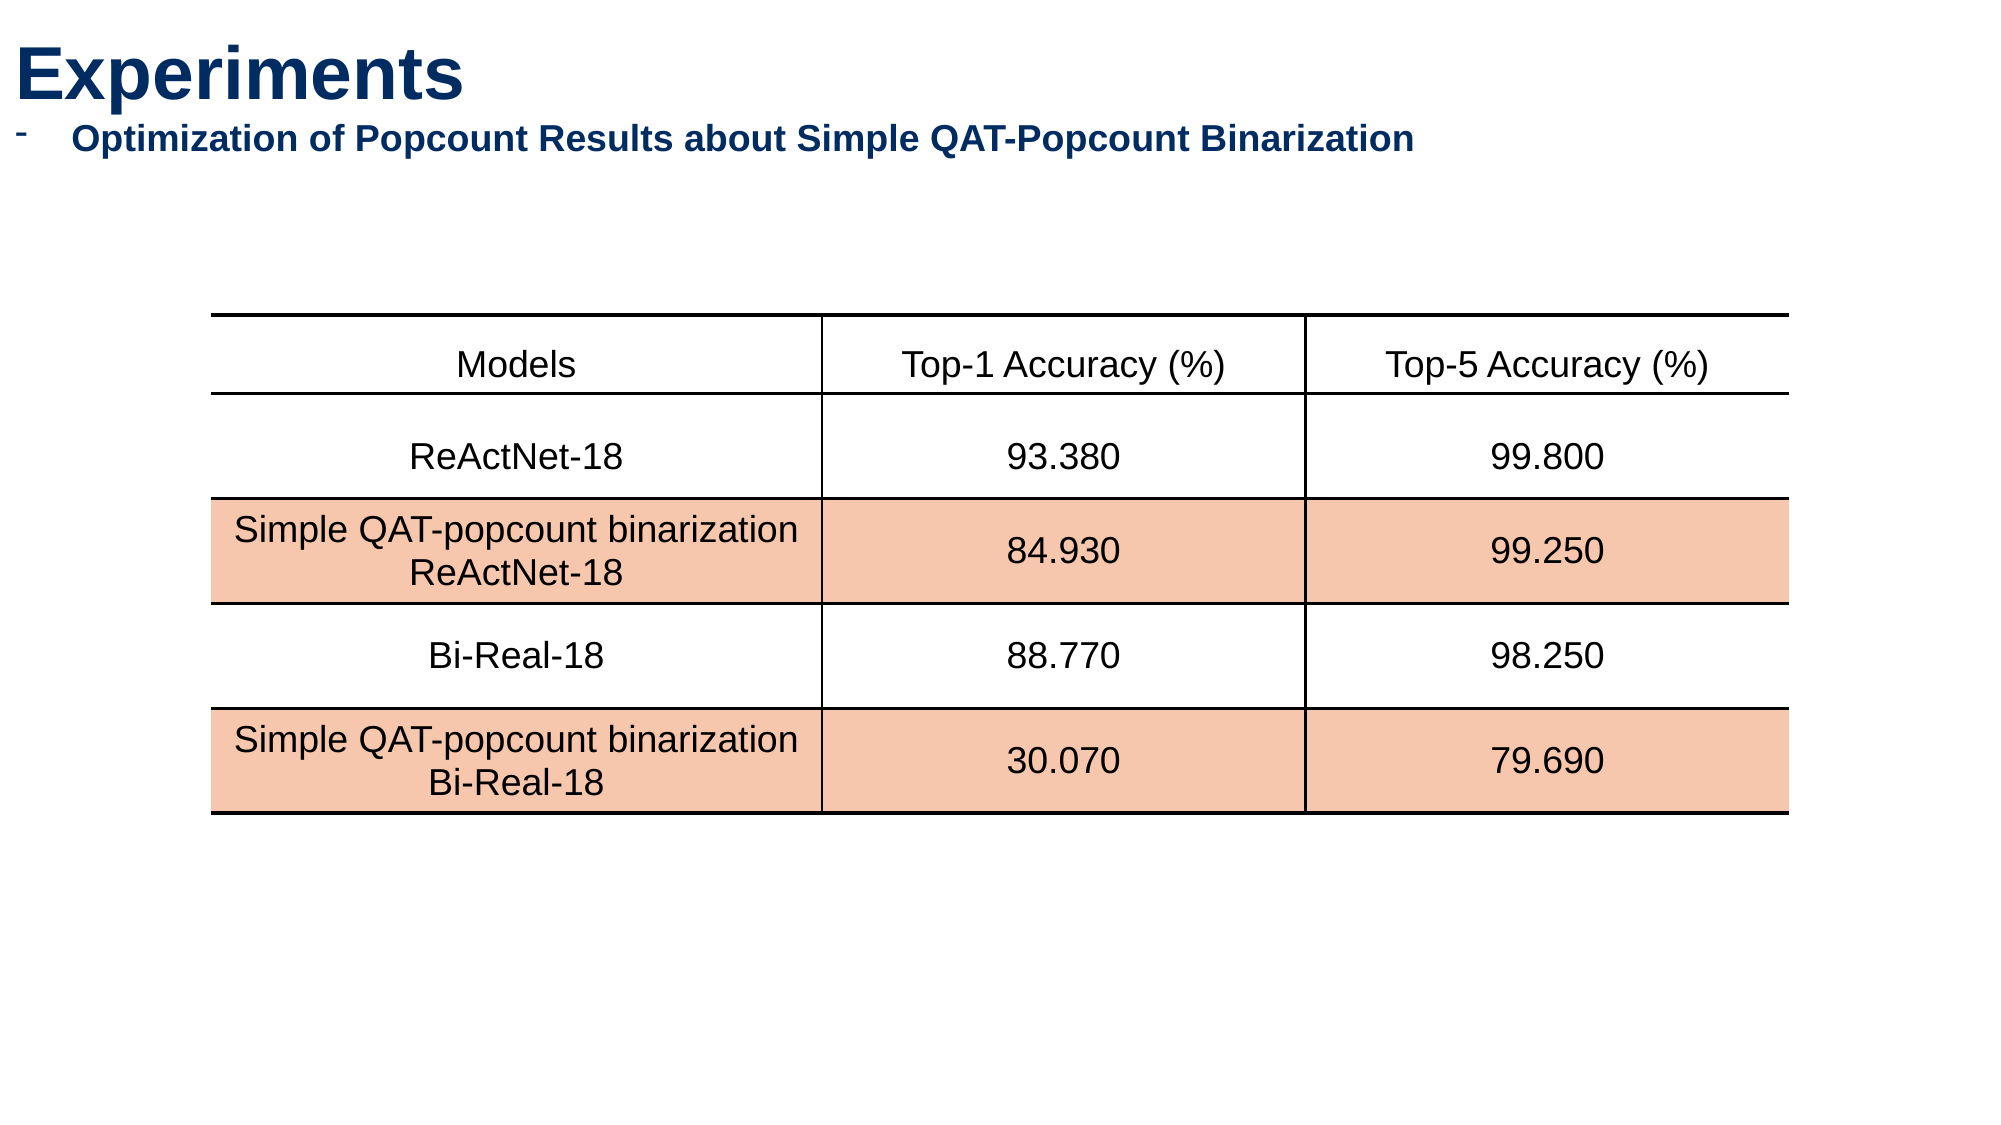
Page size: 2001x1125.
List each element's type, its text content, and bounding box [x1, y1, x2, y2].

table_cell 84.930 [823, 500, 1304, 602]
table_cell Simple QAT-popcount binarization Bi-Real-18 [211, 710, 821, 811]
table_cell Bi-Real-18 [211, 605, 821, 707]
table_cell 88.770 [823, 605, 1304, 707]
table_cell 93.380 [823, 395, 1304, 497]
table_cell 98.250 [1307, 605, 1789, 707]
text_box Experiments Optimization of Popcount Results about Simple QAT-Popcount Binarization [0, 0, 2000, 184]
table_header Models [211, 317, 821, 392]
table_header Top-1 Accuracy (%) [823, 317, 1304, 392]
table_cell Simple QAT-popcount binarization ReActNet-18 [211, 500, 821, 602]
table_cell ReActNet-18 [211, 395, 821, 497]
table_cell 99.800 [1307, 395, 1789, 497]
table_cell 99.250 [1307, 500, 1789, 602]
table_cell 30.070 [823, 710, 1304, 811]
table_header Top-5 Accuracy (%) [1307, 317, 1789, 392]
table_cell 79.690 [1307, 710, 1789, 811]
